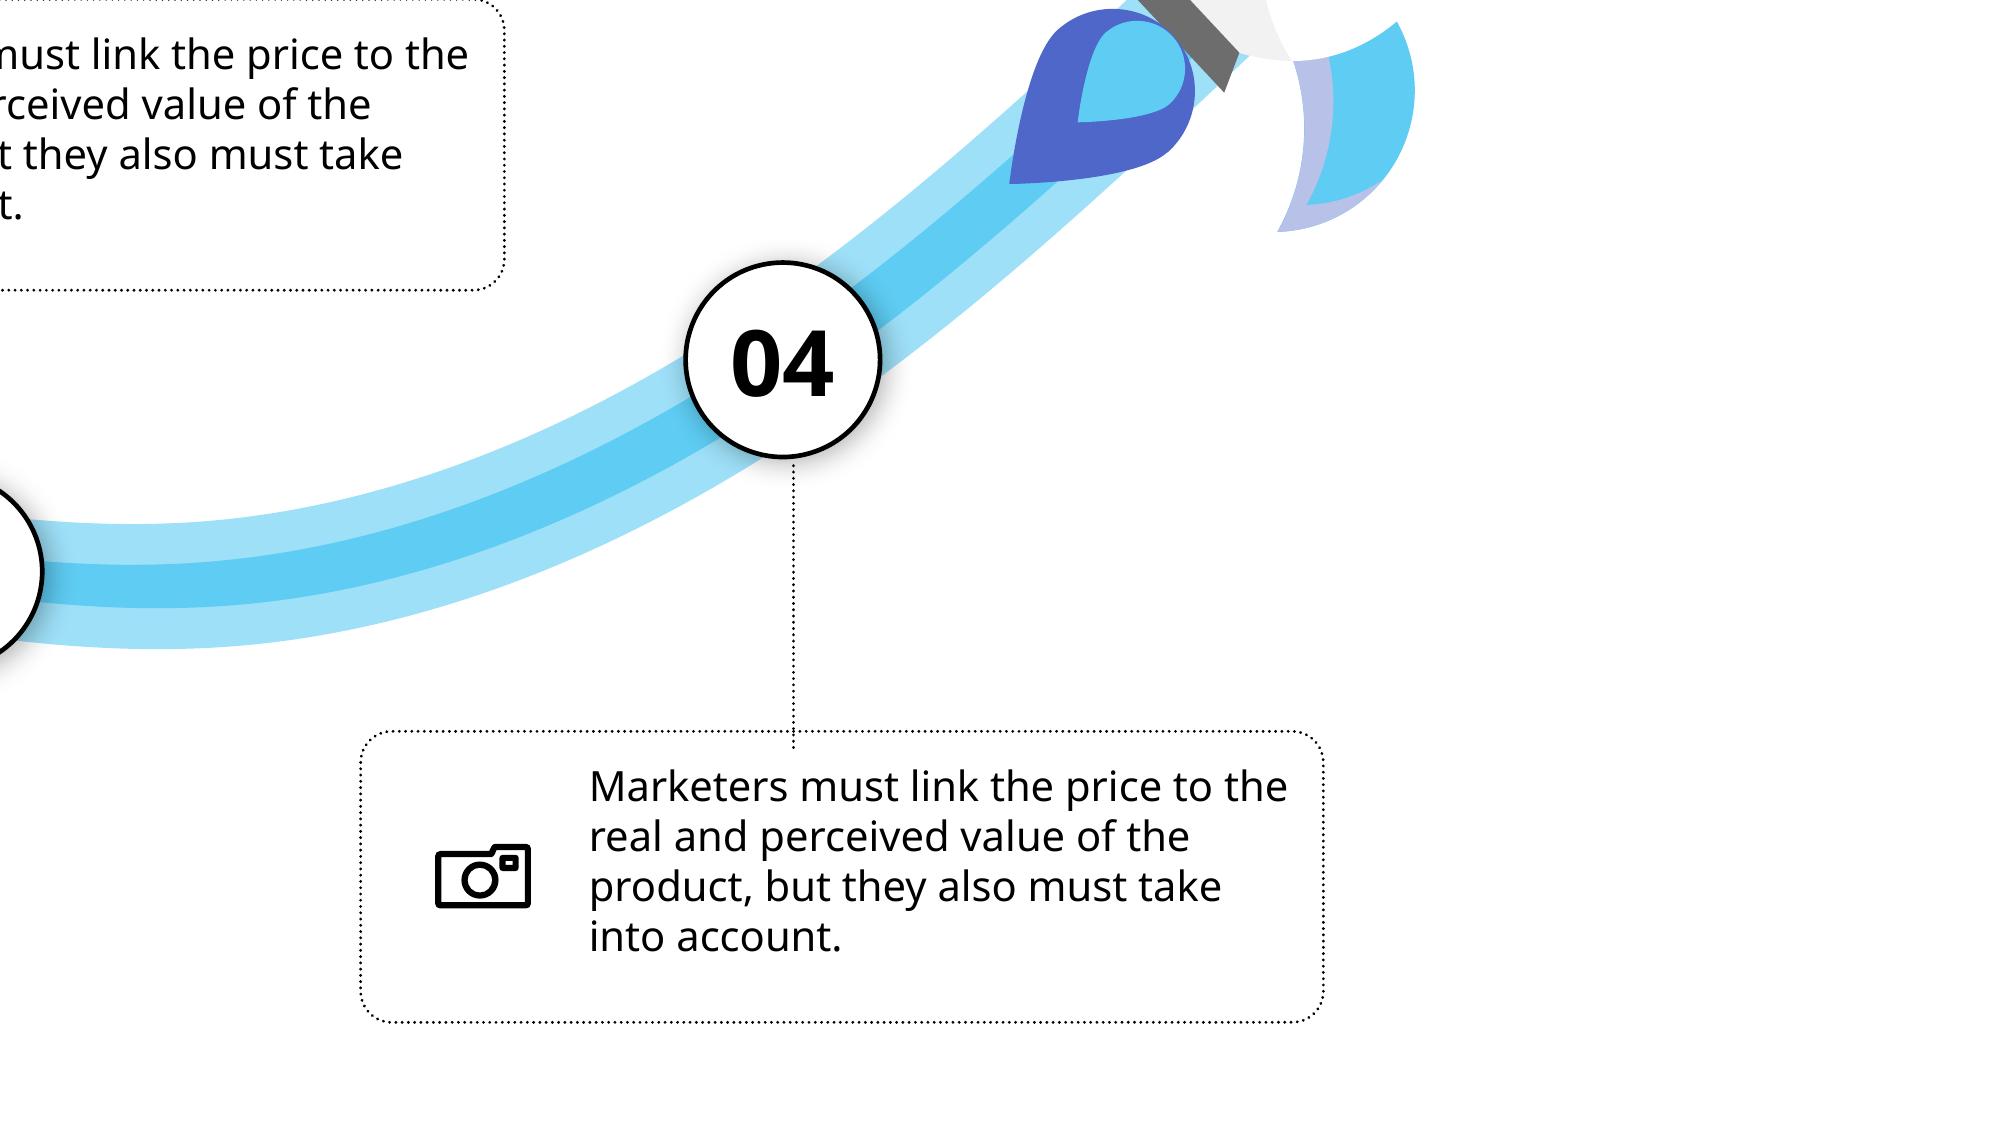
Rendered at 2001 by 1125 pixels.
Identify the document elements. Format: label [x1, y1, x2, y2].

text_box [0, 0, 1565, 1125]
